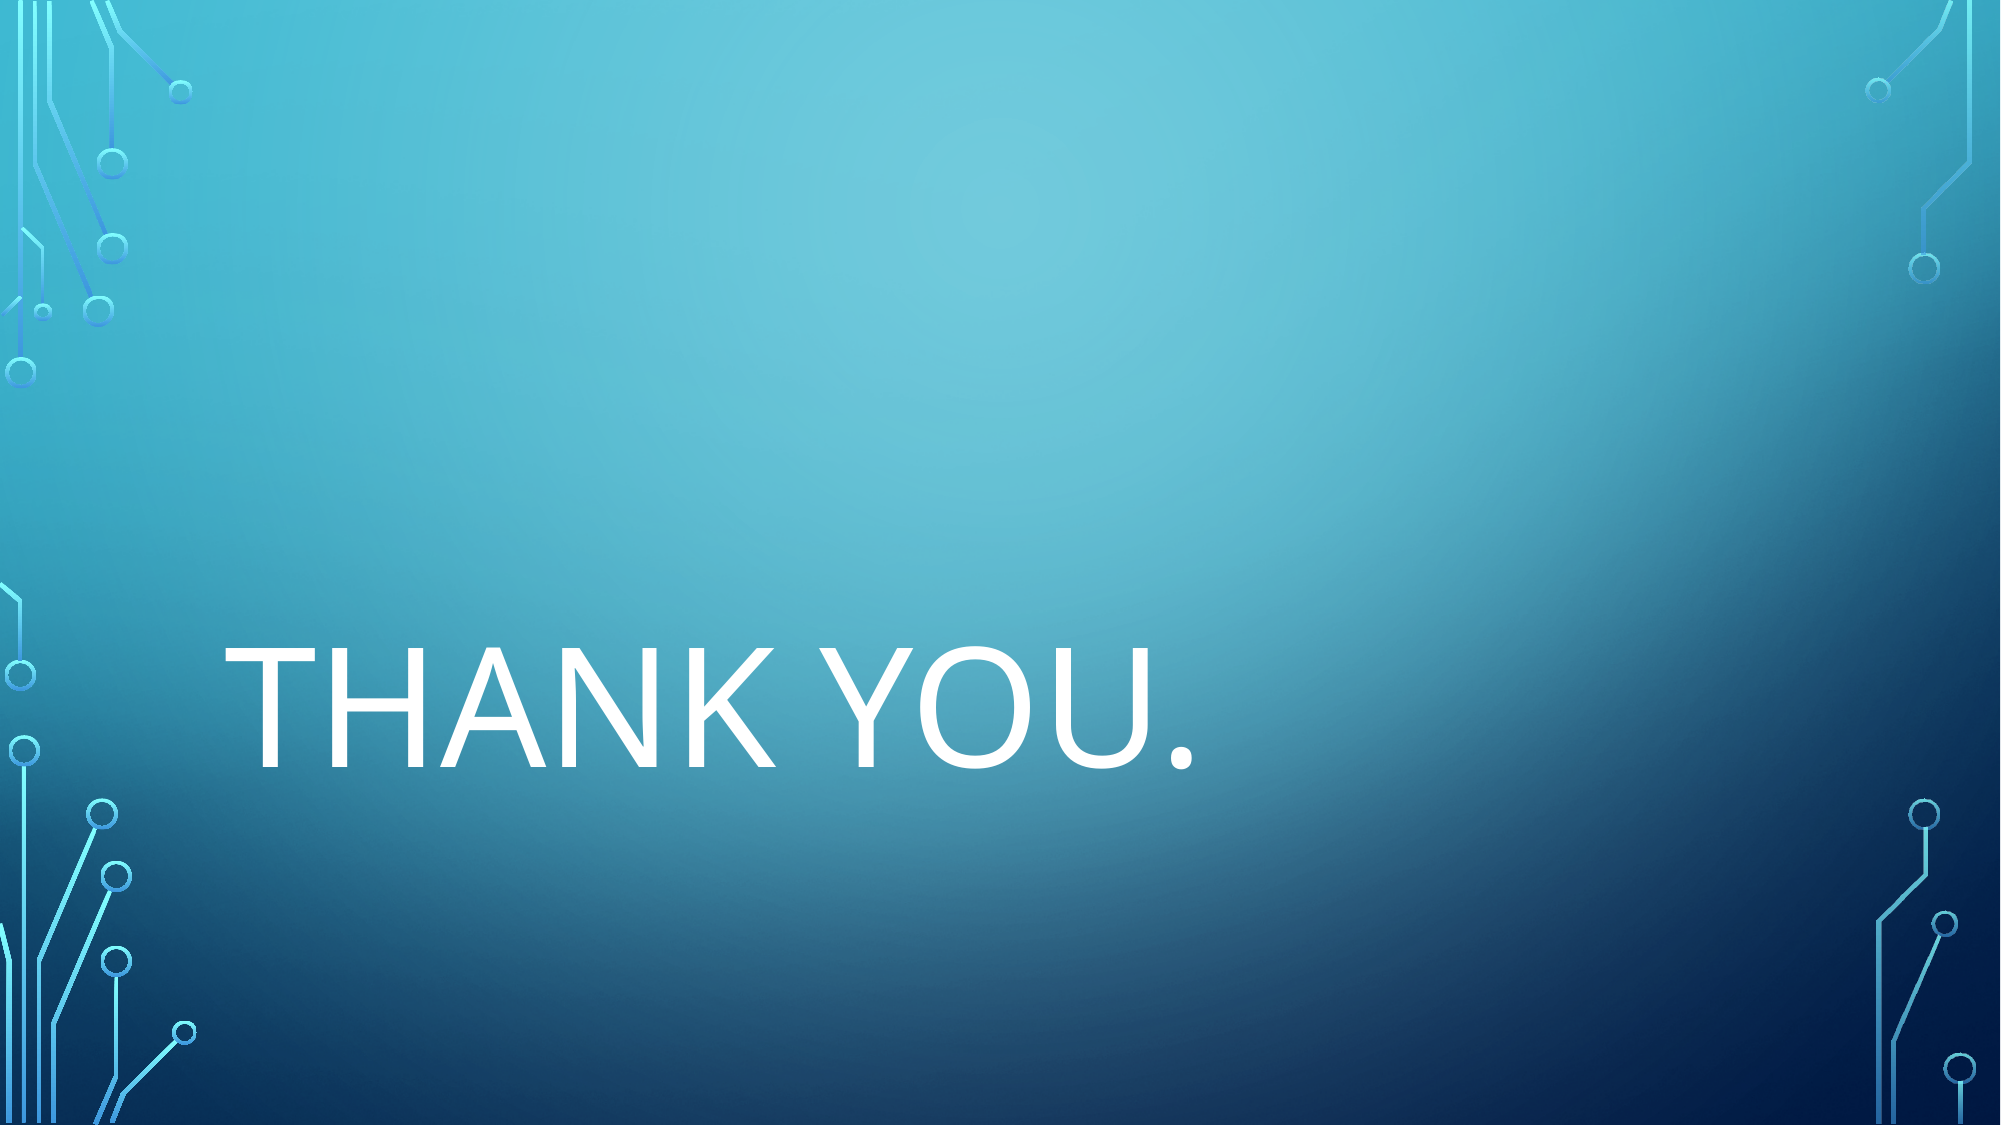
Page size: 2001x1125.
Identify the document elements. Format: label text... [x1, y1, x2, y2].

title Thank you. [209, 592, 1835, 835]
